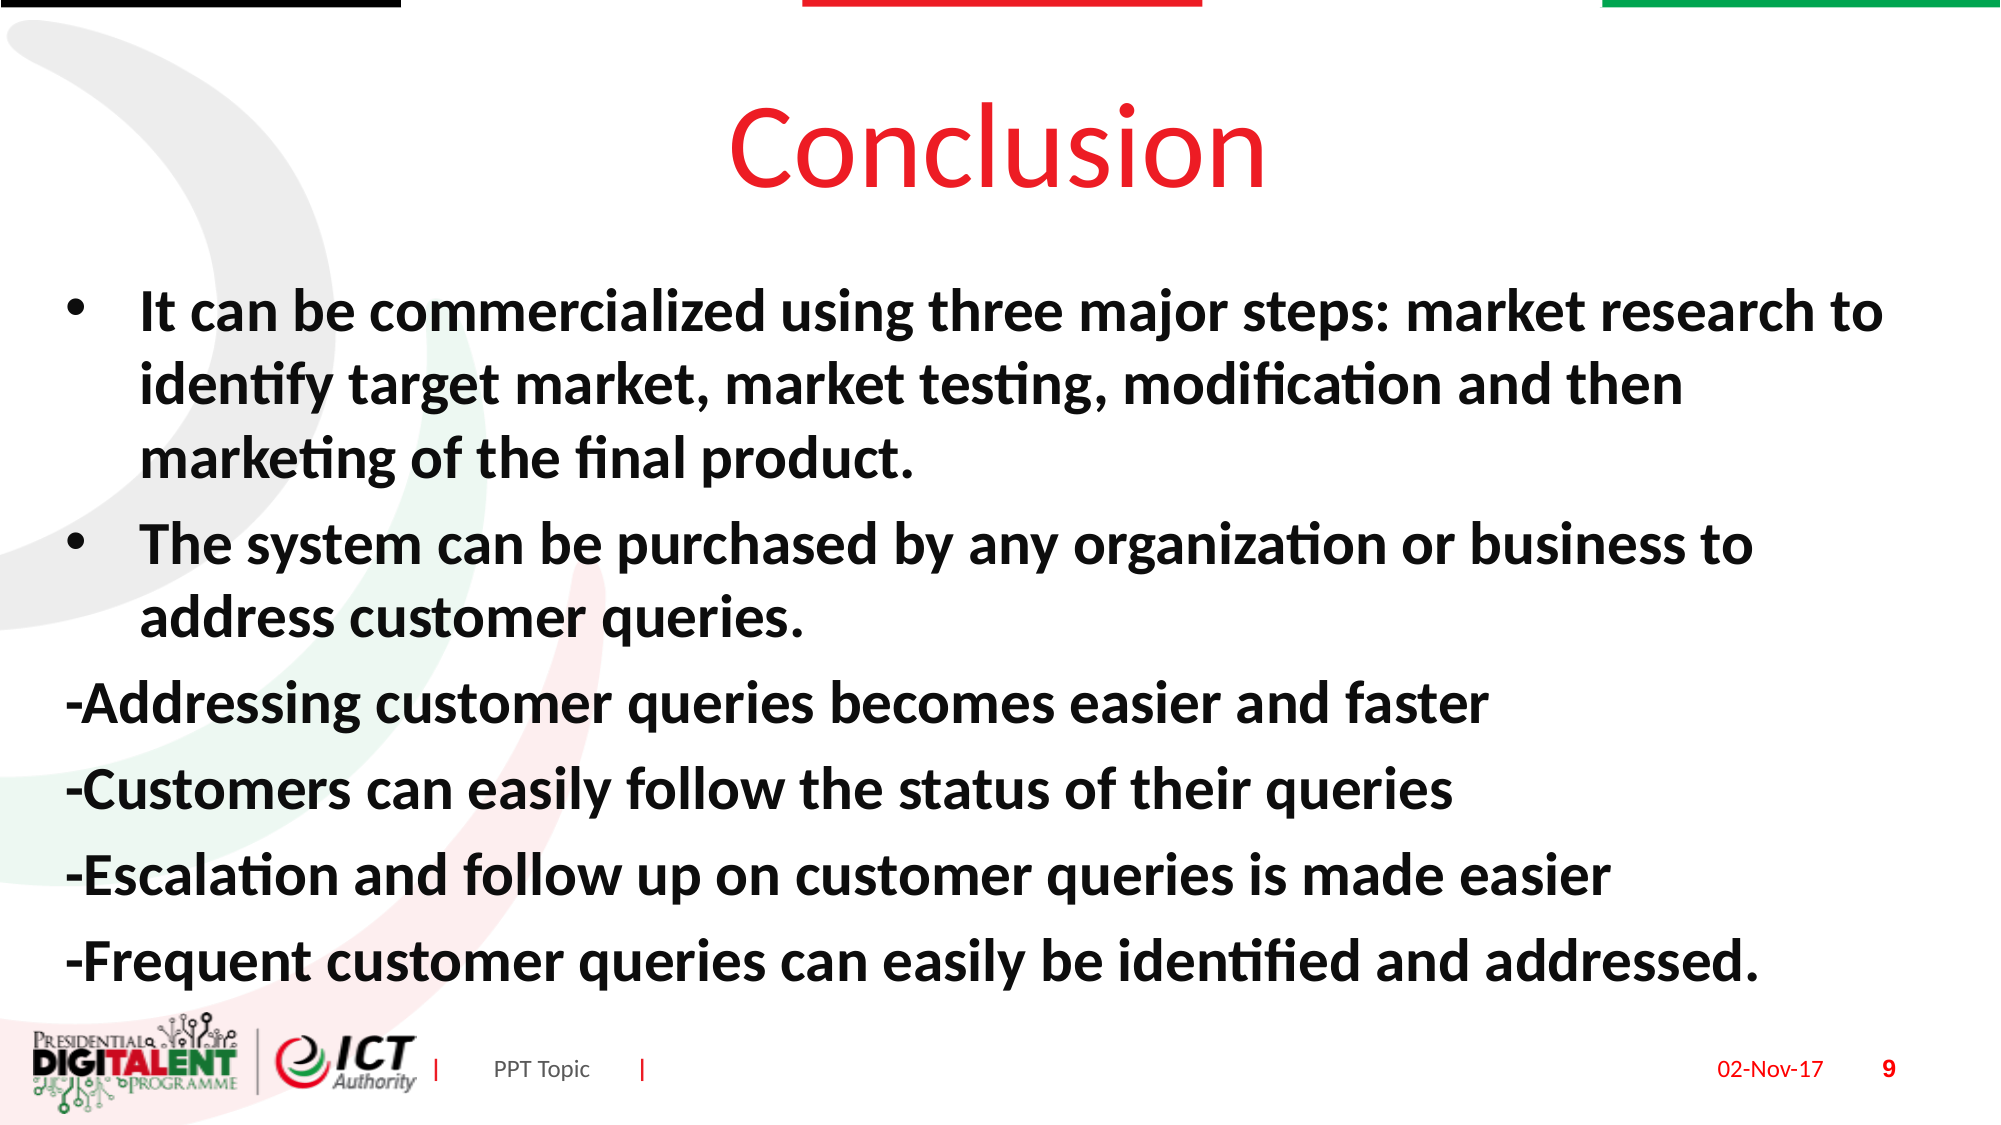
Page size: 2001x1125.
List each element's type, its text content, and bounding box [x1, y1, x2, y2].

title Conclusion [50, 45, 1950, 233]
list It can be commercialized using three major steps: market research to identify target market, market testing, modification and then marketing of the final product. The system can be purchased by any organization or business to address customer queries. -Addressing customer queries becomes easier and faster -Customers can easily follow the status of their queries -Escalation and follow up on customer queries is made easier -Frequent customer queries can easily be identified and addressed. [50, 262, 1950, 1005]
picture [0, 20, 617, 1125]
